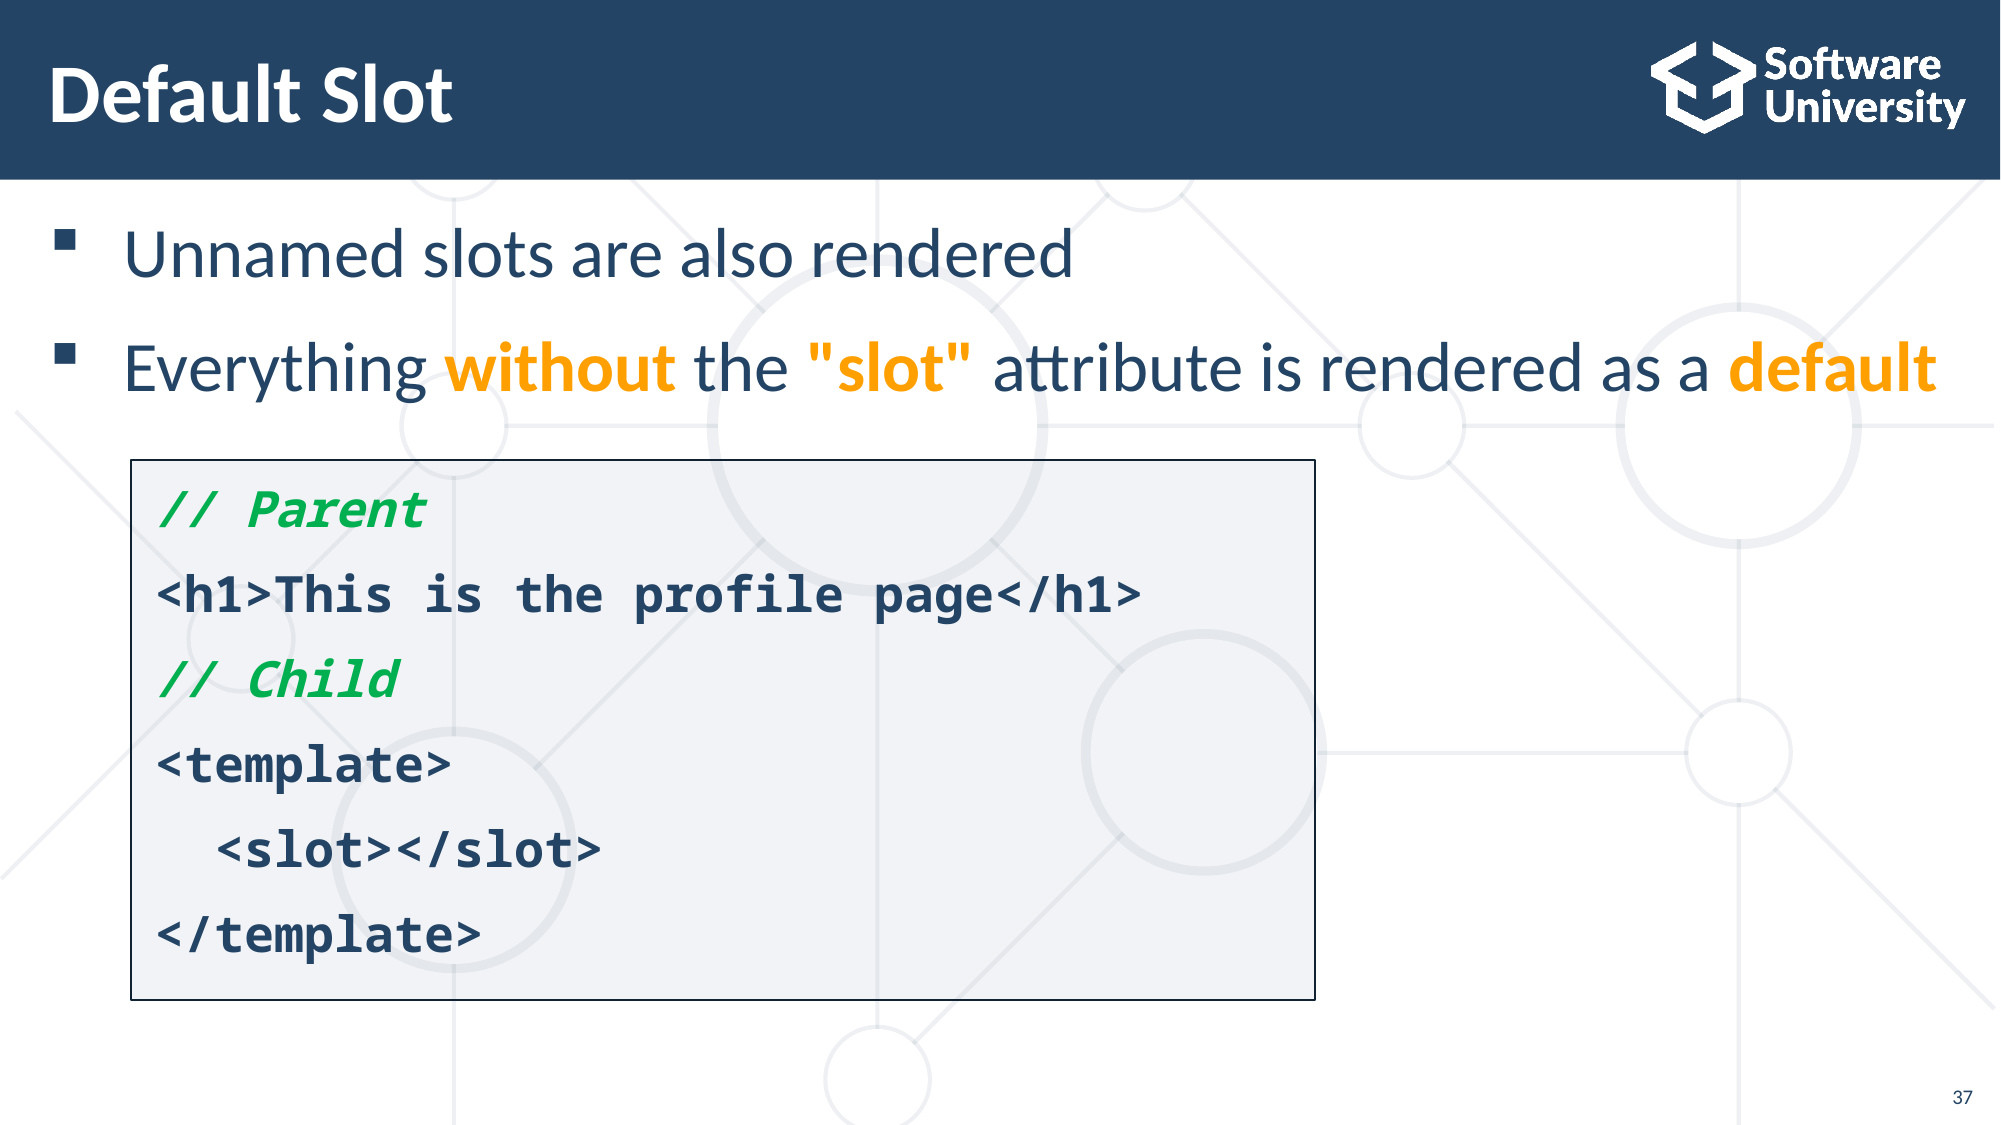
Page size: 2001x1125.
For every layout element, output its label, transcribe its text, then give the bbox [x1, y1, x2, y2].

title Default Slot [31, 16, 1625, 162]
list Unnamed slots are also rendered Everything without the "slot" attribute is rendered as a default [31, 196, 1969, 1109]
picture [1651, 41, 1966, 134]
text_box 37 [1927, 1067, 1989, 1117]
